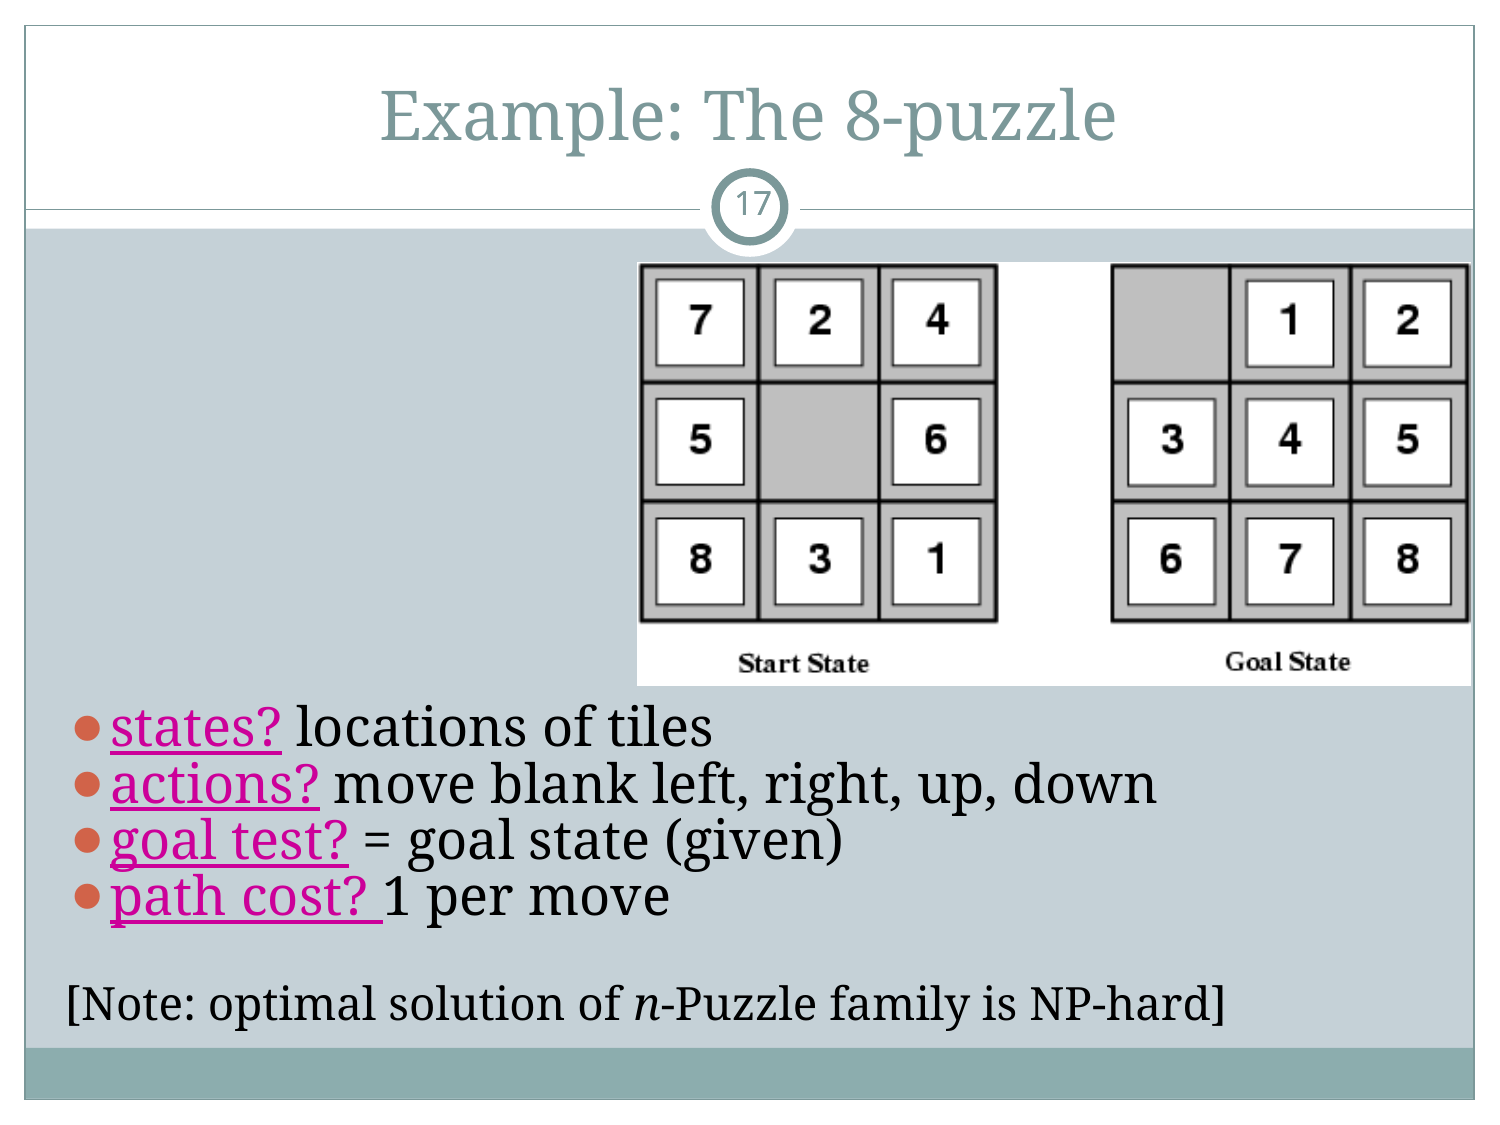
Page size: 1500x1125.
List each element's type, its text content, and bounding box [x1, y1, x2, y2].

title Example: The 8-puzzle [49, 37, 1450, 162]
slide_number ‹#› [715, 168, 791, 241]
picture [637, 262, 1472, 686]
list states? locations of tiles actions? move blank left, right, up, down goal test? = goal state (given) path cost? 1 per move [Note: optimal solution of n-Puzzle family is NP-hard] [49, 250, 1445, 1001]
text_box [949, 1050, 1450, 1111]
